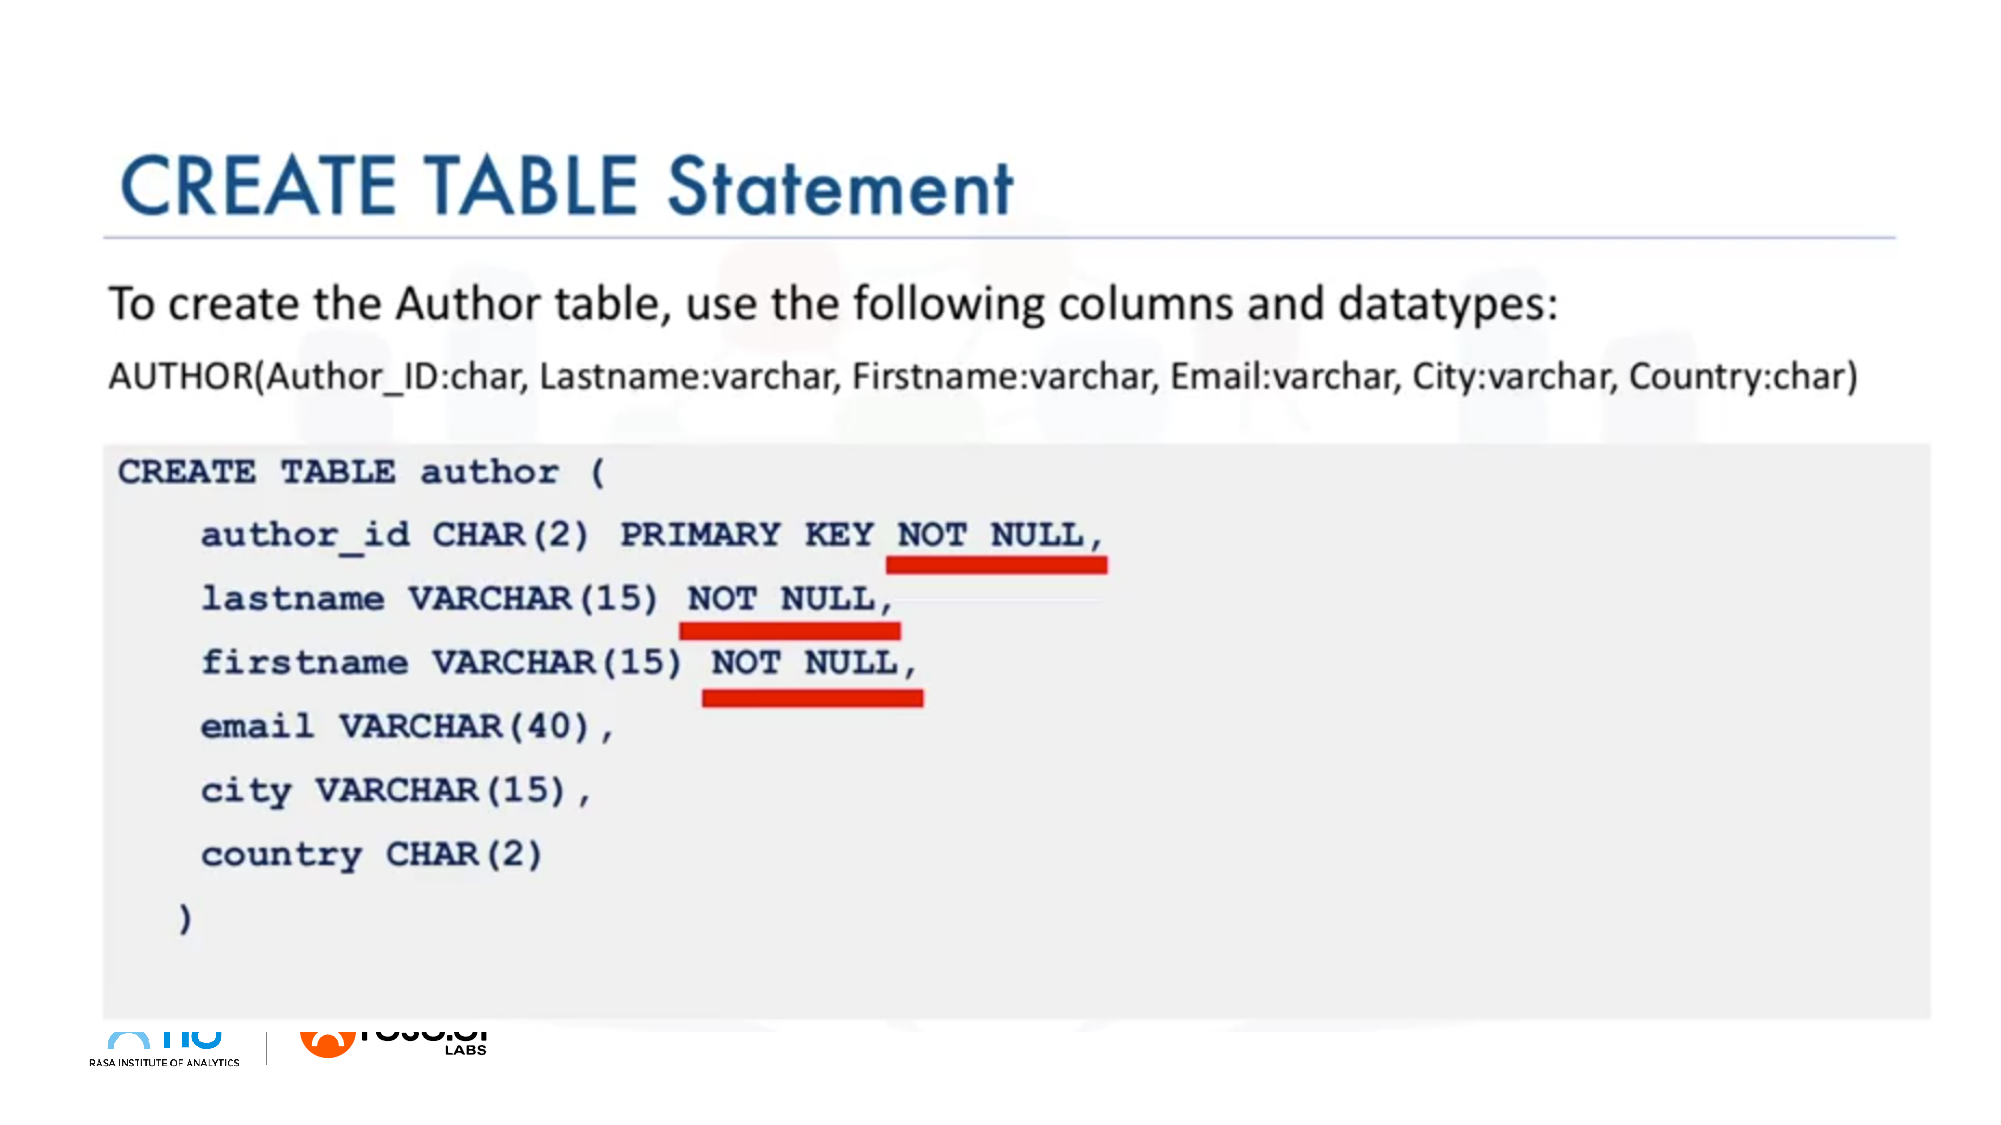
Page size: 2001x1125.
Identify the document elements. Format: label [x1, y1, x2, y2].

picture [0, 93, 2000, 1078]
